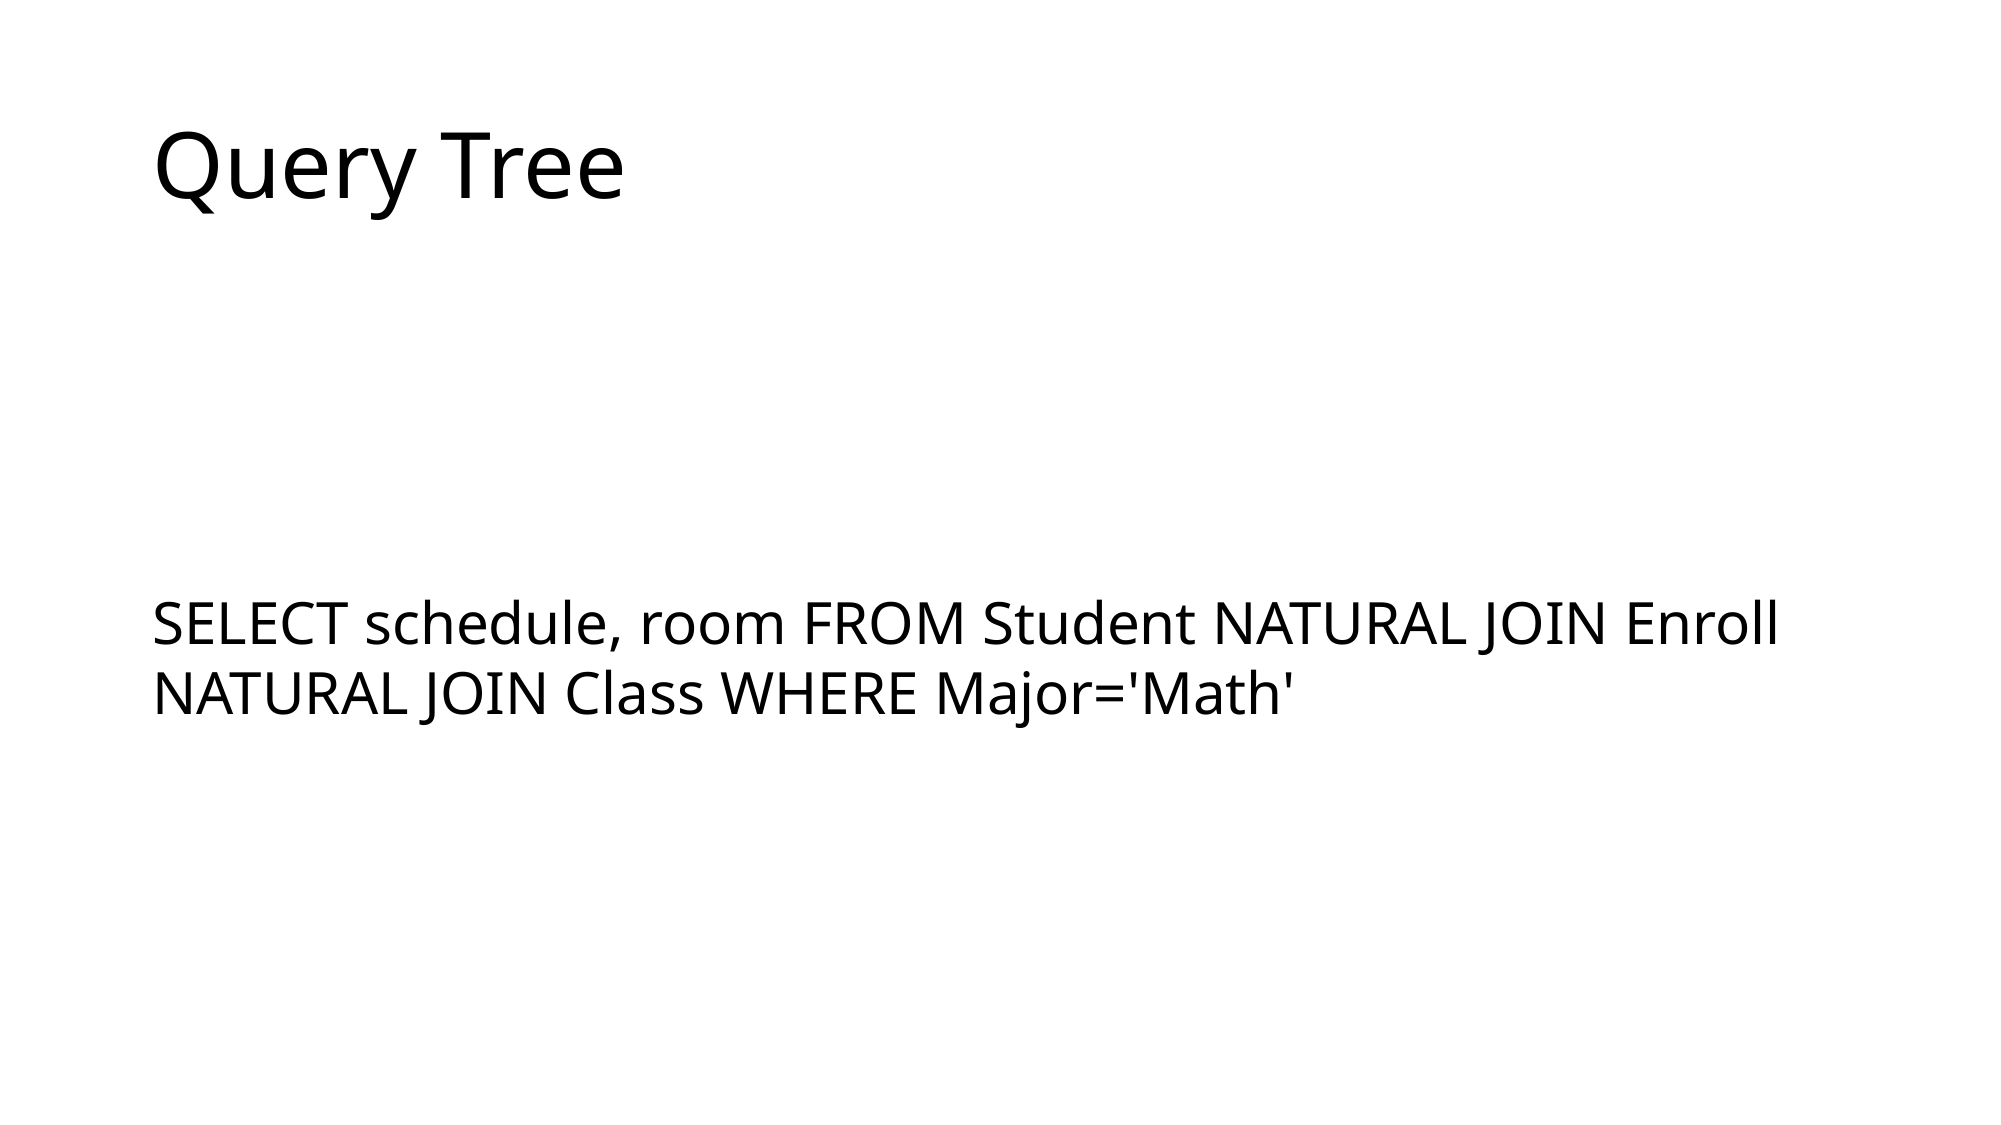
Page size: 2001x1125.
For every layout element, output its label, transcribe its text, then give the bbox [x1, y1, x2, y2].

title Query Tree [137, 59, 1863, 278]
list SELECT schedule, room FROM Student NATURAL JOIN Enroll NATURAL JOIN Class WHERE Major='Math' [137, 330, 1844, 983]
